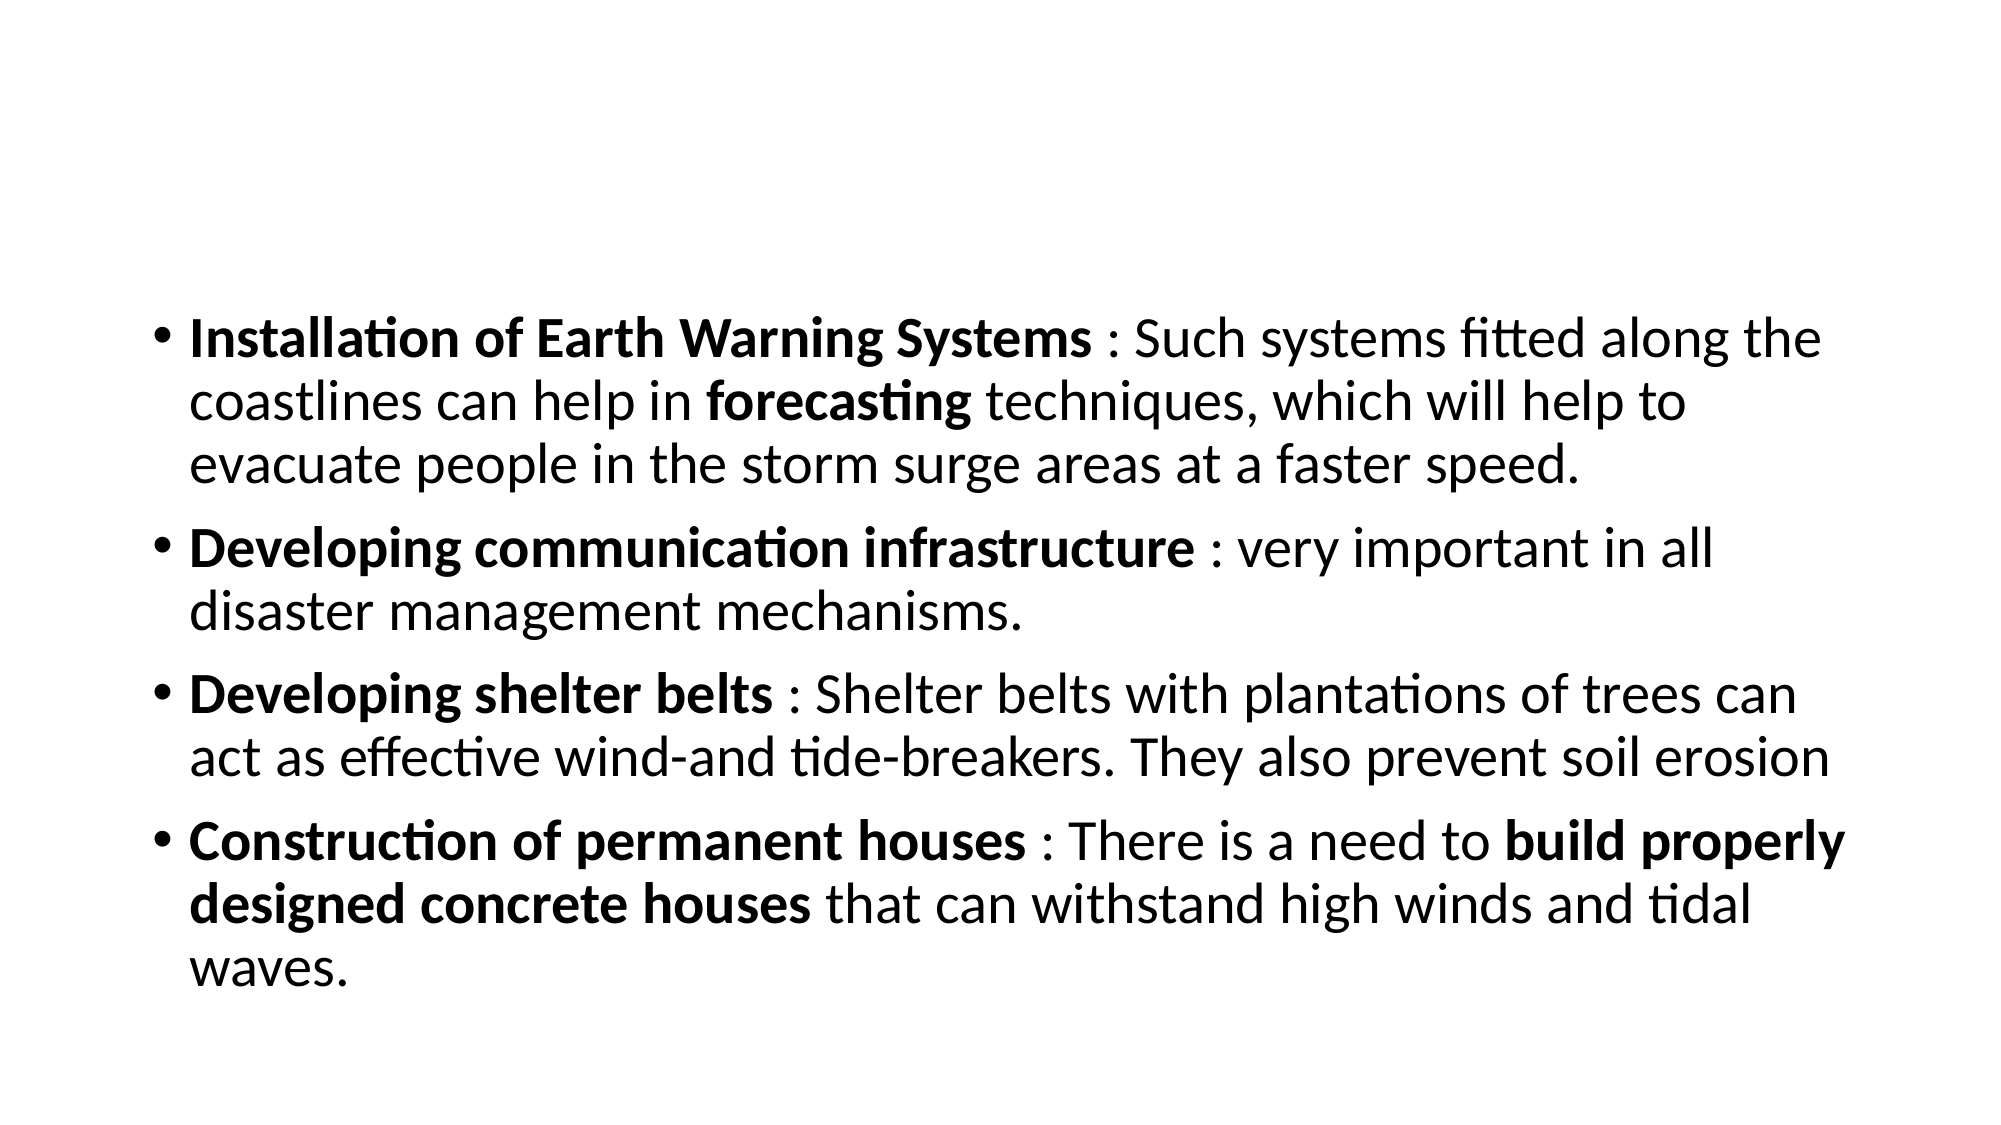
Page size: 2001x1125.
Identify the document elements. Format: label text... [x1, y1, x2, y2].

list Installation of Earth Warning Systems : Such systems fitted along the coastlines can help in forecasting techniques, which will help to evacuate people in the storm surge areas at a faster speed. Developing communication infrastructure : very important in all disaster management mechanisms. Developing shelter belts : Shelter belts with plantations of trees can act as effective wind-and tide-breakers. They also prevent soil erosion Construction of permanent houses : There is a need to build properly designed concrete houses that can withstand high winds and tidal waves. [137, 299, 1863, 1014]
